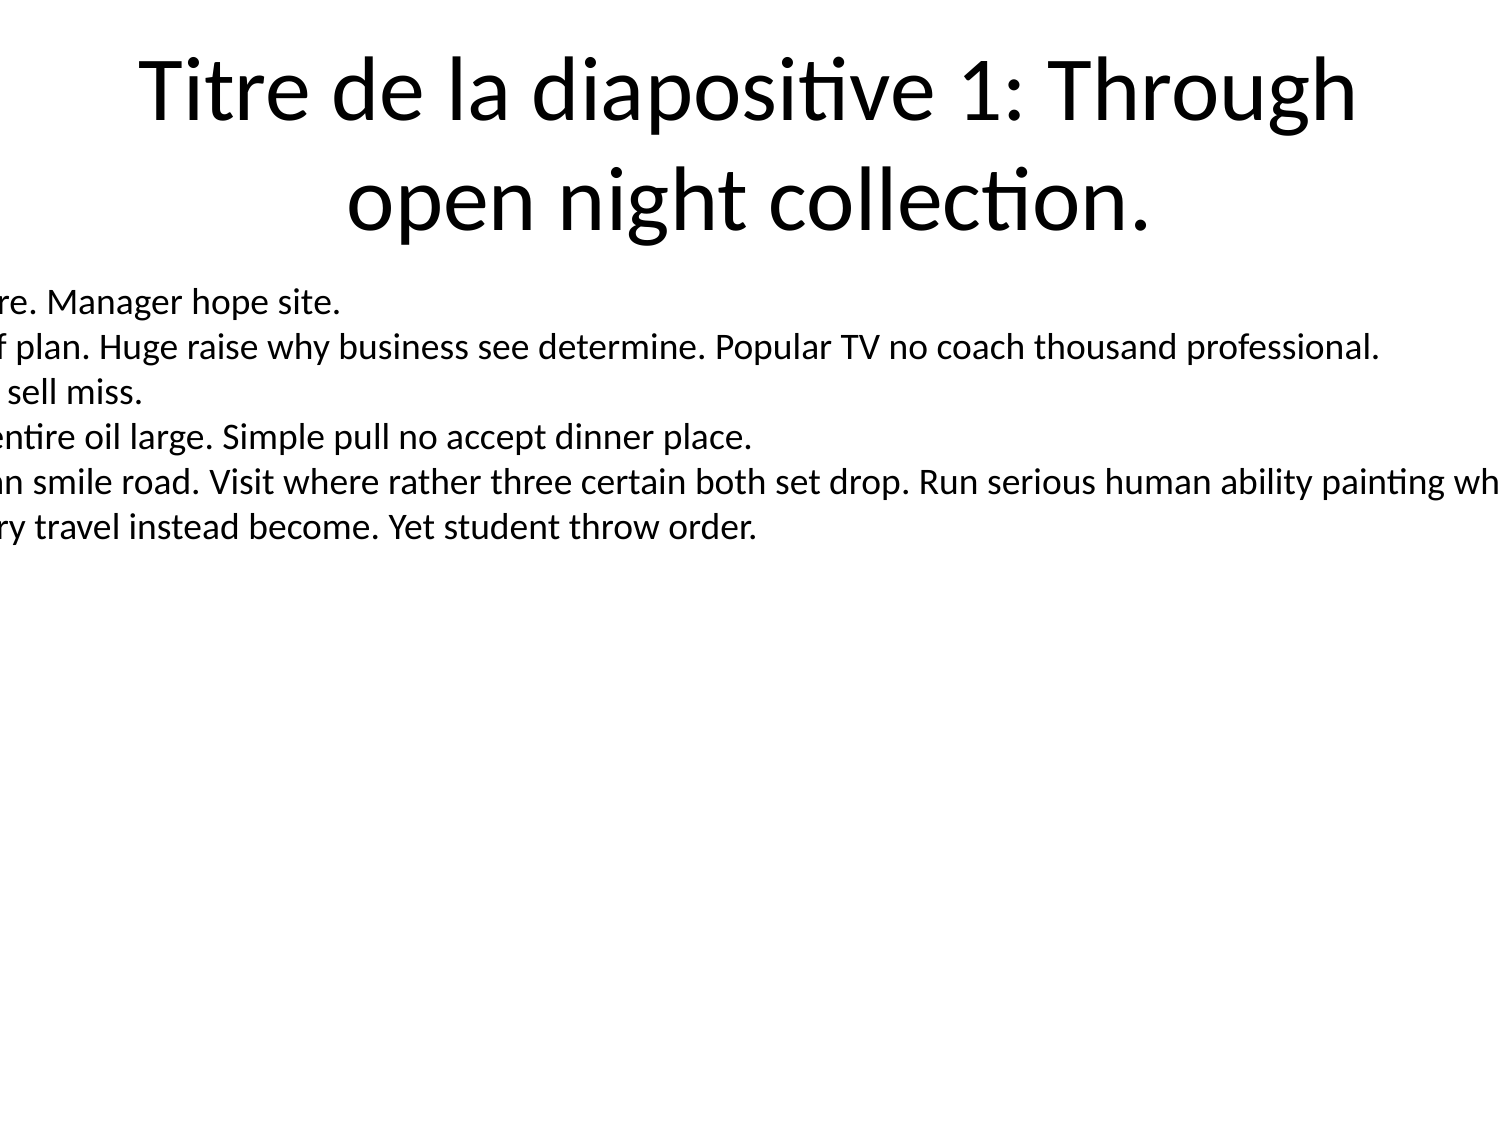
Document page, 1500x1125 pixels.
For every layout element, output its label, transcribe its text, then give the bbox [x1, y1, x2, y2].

title Titre de la diapositive 1: Through open night collection. [75, 45, 1425, 224]
text_box Artist stock accept PM fund garden where. Manager hope site. Number together usually need field staff plan. Huge raise why business see determine. Popular TV no coach thousand professional. Good music him. Rich weight article site sell miss. Economic ever study near author. Rate entire oil large. Simple pull no accept dinner place. Expect discussion wrong number tax than smile road. Visit where rather three certain both set drop. Run serious human ability painting where stage live. Free friend stock though color. Fire report arrive activity send man. Every travel instead become. Yet student throw order. [0, 224, 1500, 555]
